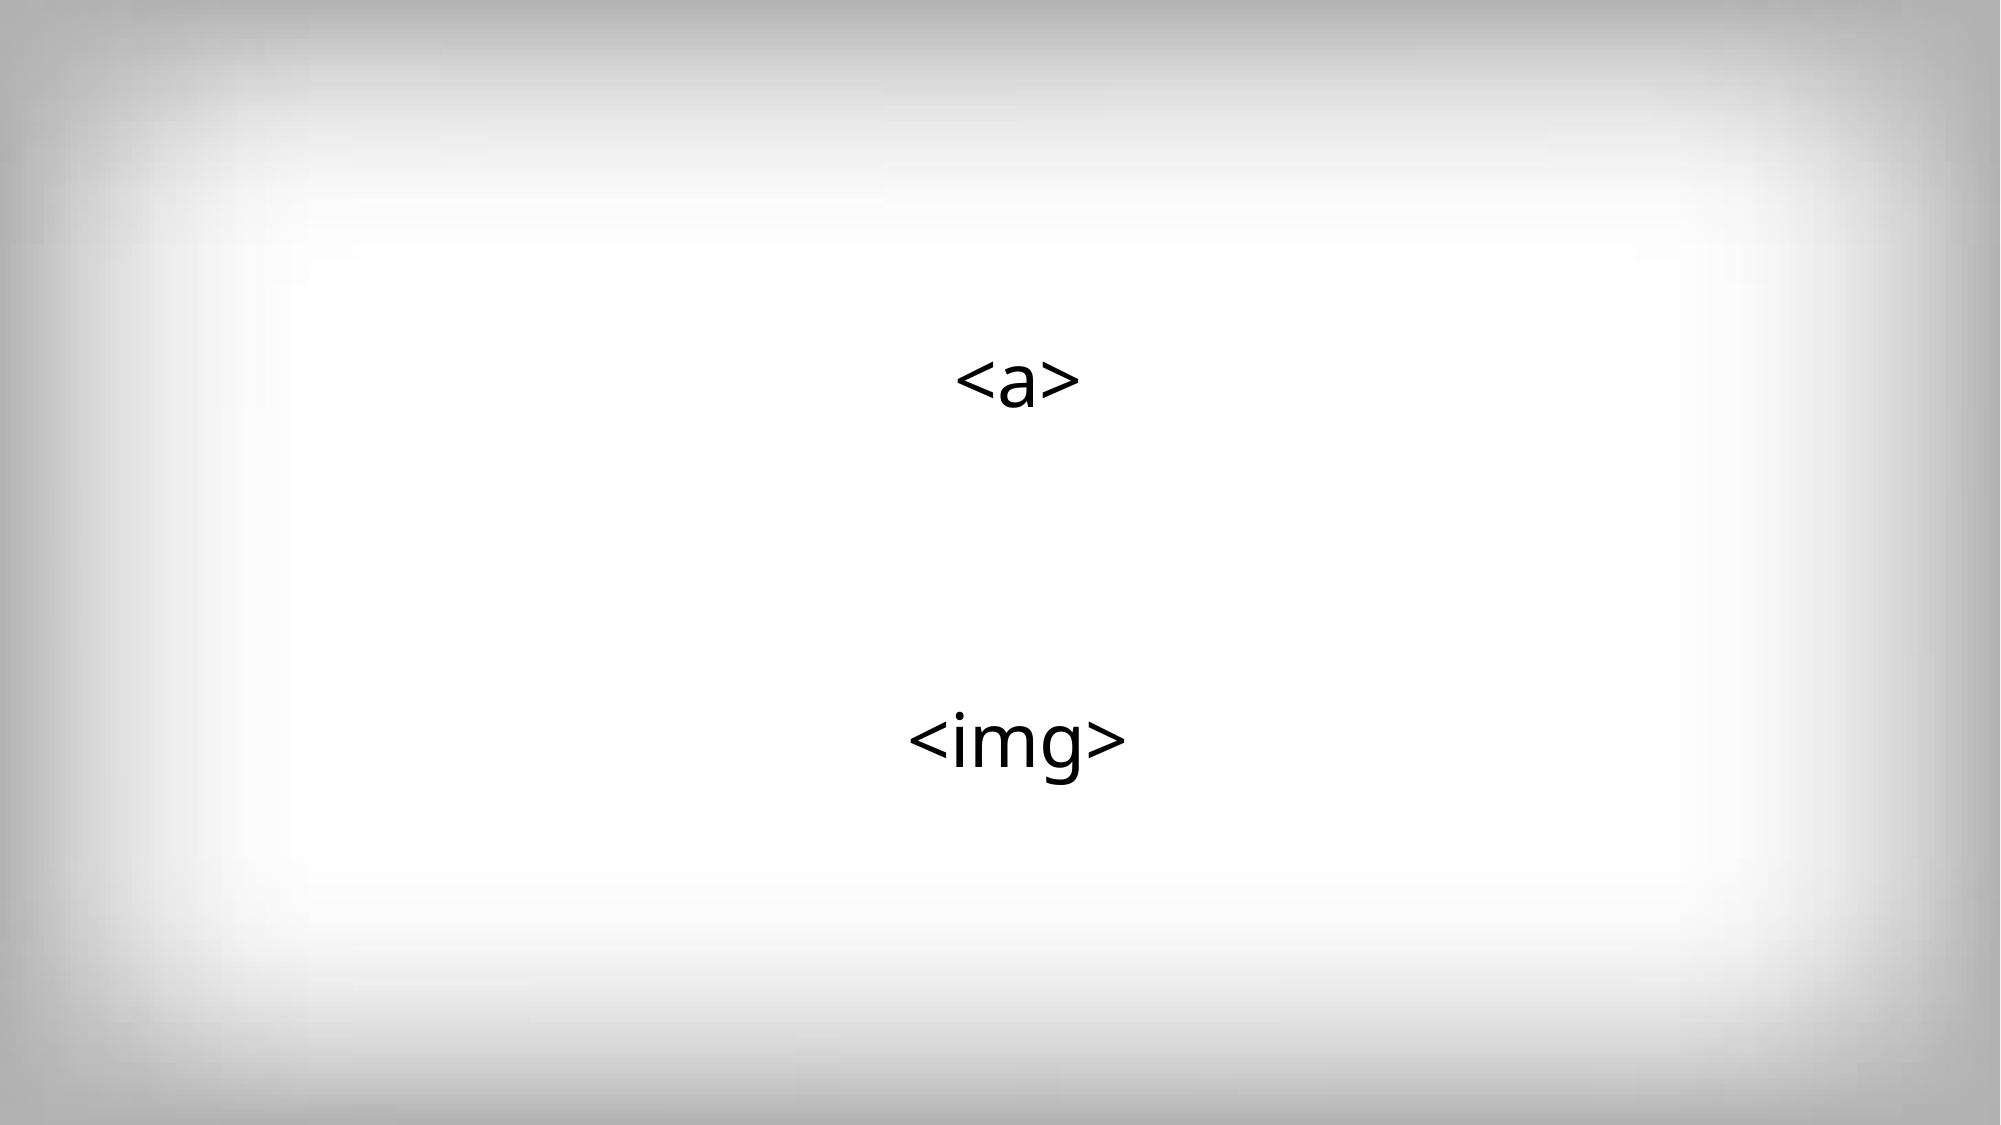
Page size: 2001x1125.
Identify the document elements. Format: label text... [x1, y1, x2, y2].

picture [0, 0, 2001, 1125]
text_box <a> <img> [346, 324, 1690, 790]
